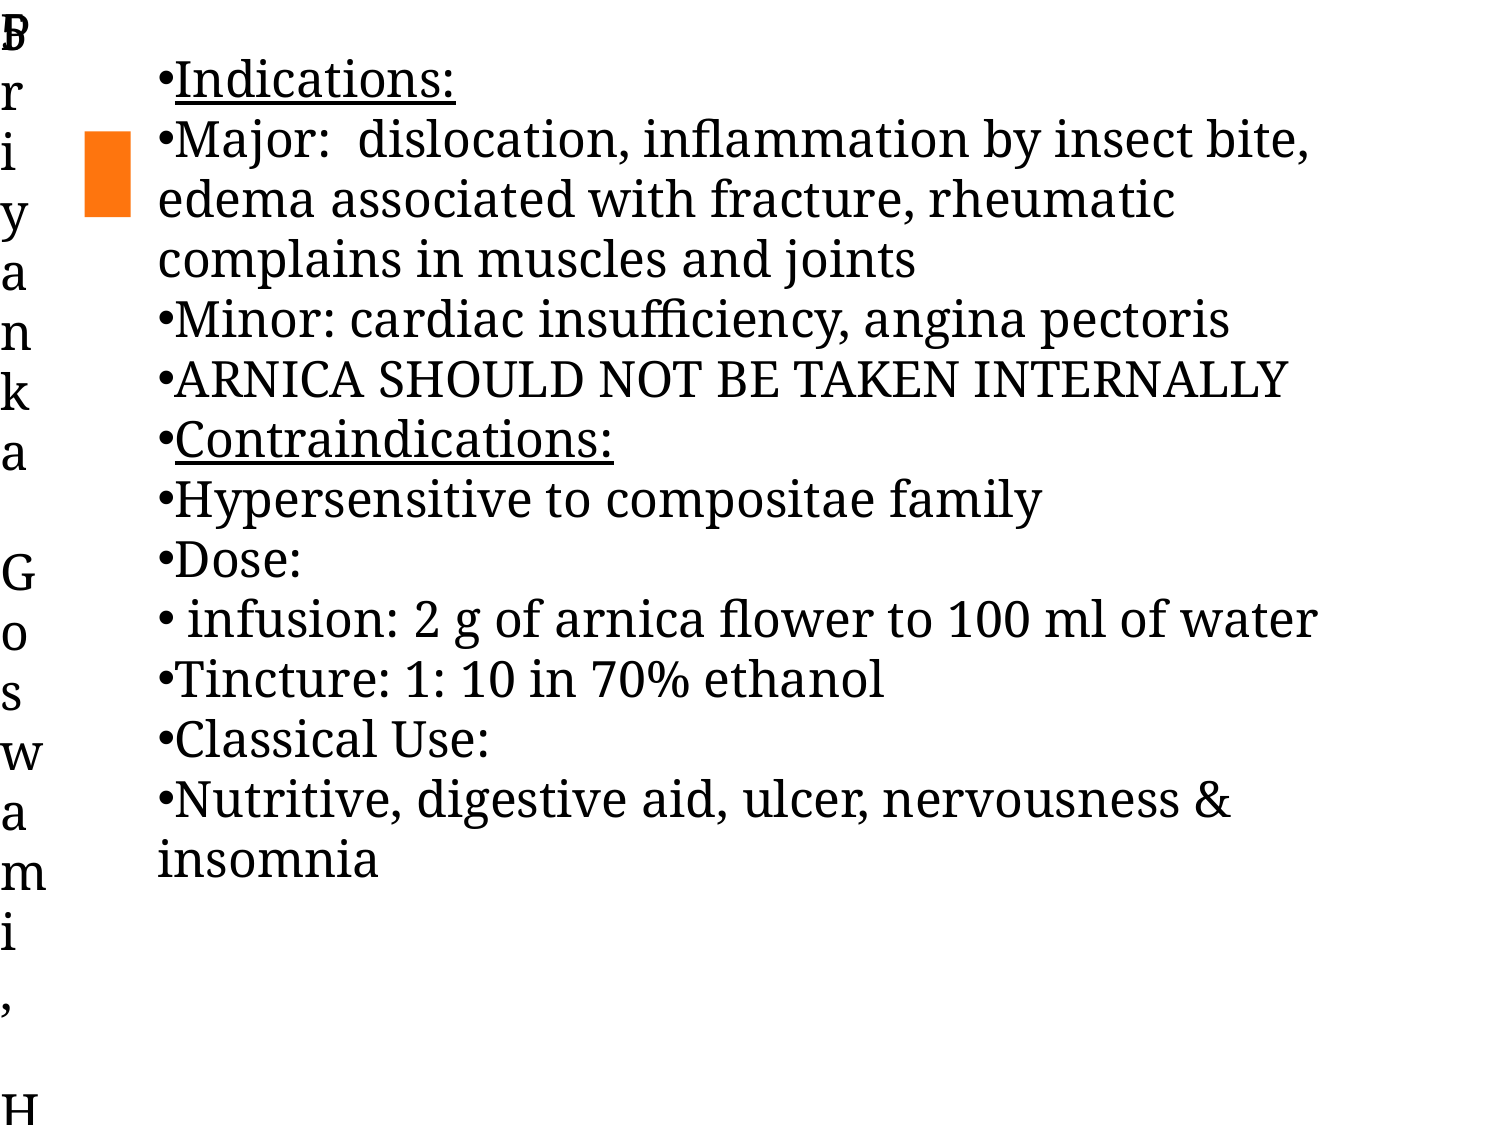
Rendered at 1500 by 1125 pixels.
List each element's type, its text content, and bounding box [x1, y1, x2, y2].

text_box Indications: Major: dislocation, inflammation by insect bite, edema associated with fracture, rheumatic complains in muscles and joints Minor: cardiac insufficiency, angina pectoris ARNICA SHOULD NOT BE TAKEN INTERNALLY Contraindications: Hypersensitive to compositae family Dose: infusion: 2 g of arnica flower to 100 ml of water Tincture: 1: 10 in 70% ethanol Classical Use: Nutritive, digestive aid, ulcer, nervousness & insomnia [137, 37, 1450, 1025]
